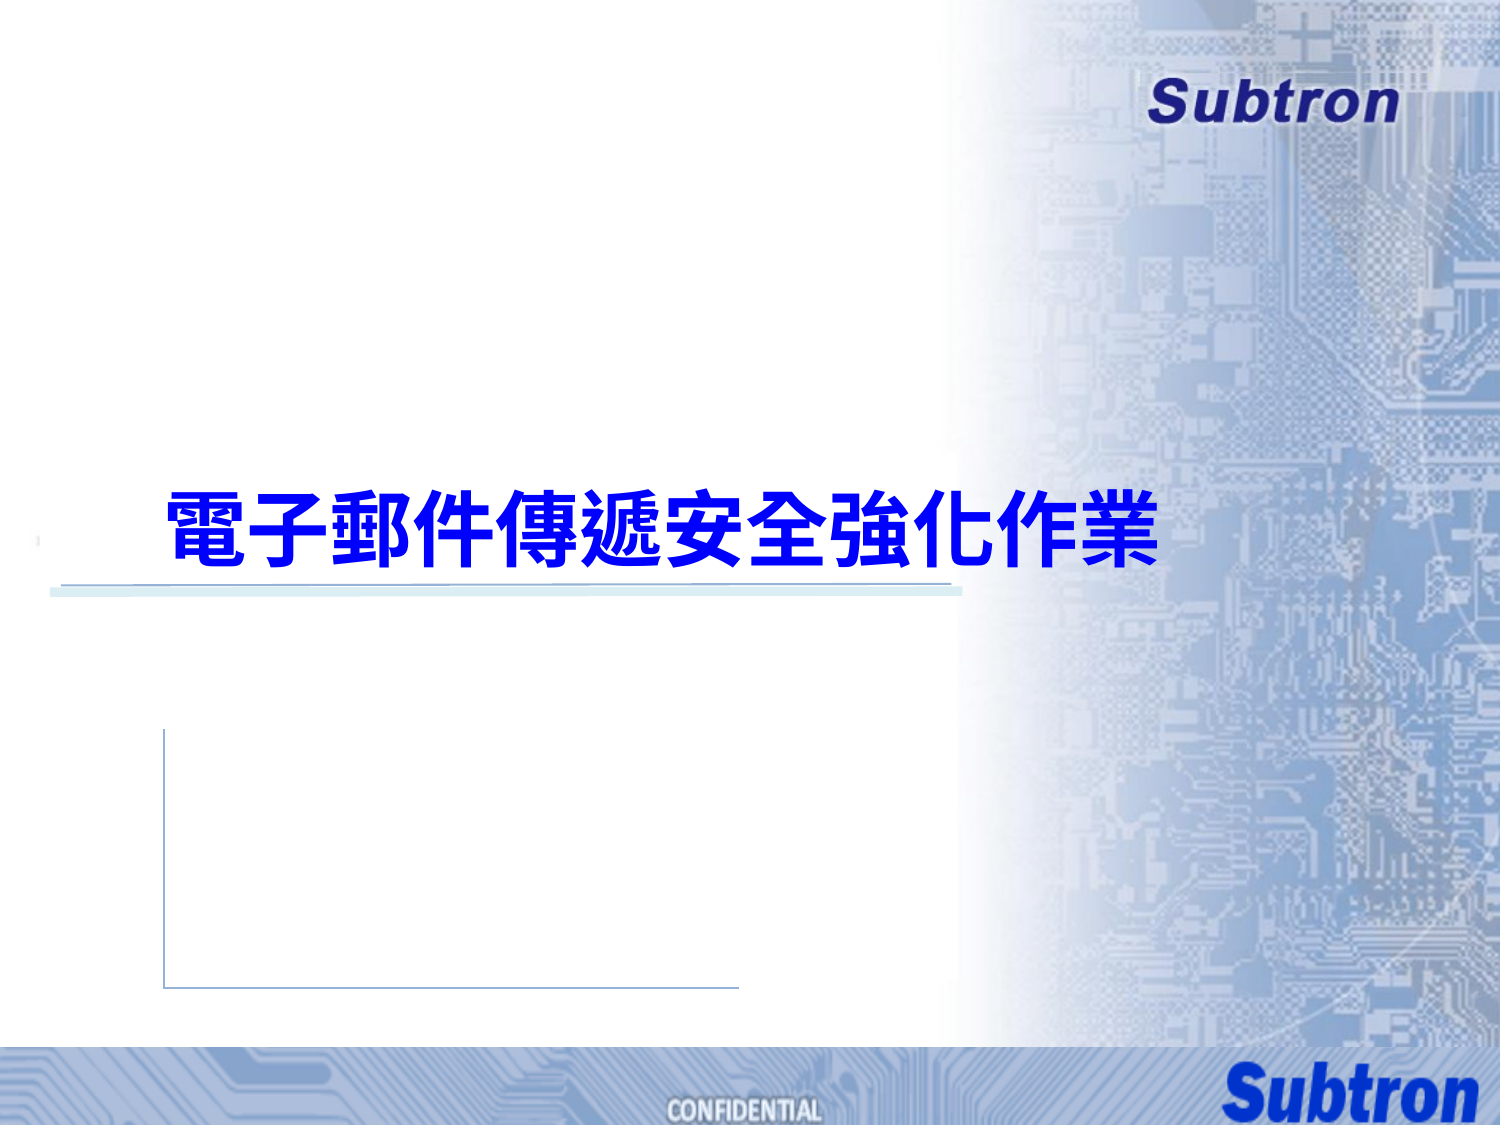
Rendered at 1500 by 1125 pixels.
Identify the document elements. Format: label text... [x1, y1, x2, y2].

picture [0, 0, 1500, 1125]
title 電子郵件傳遞安全強化作業 [0, 468, 1329, 587]
